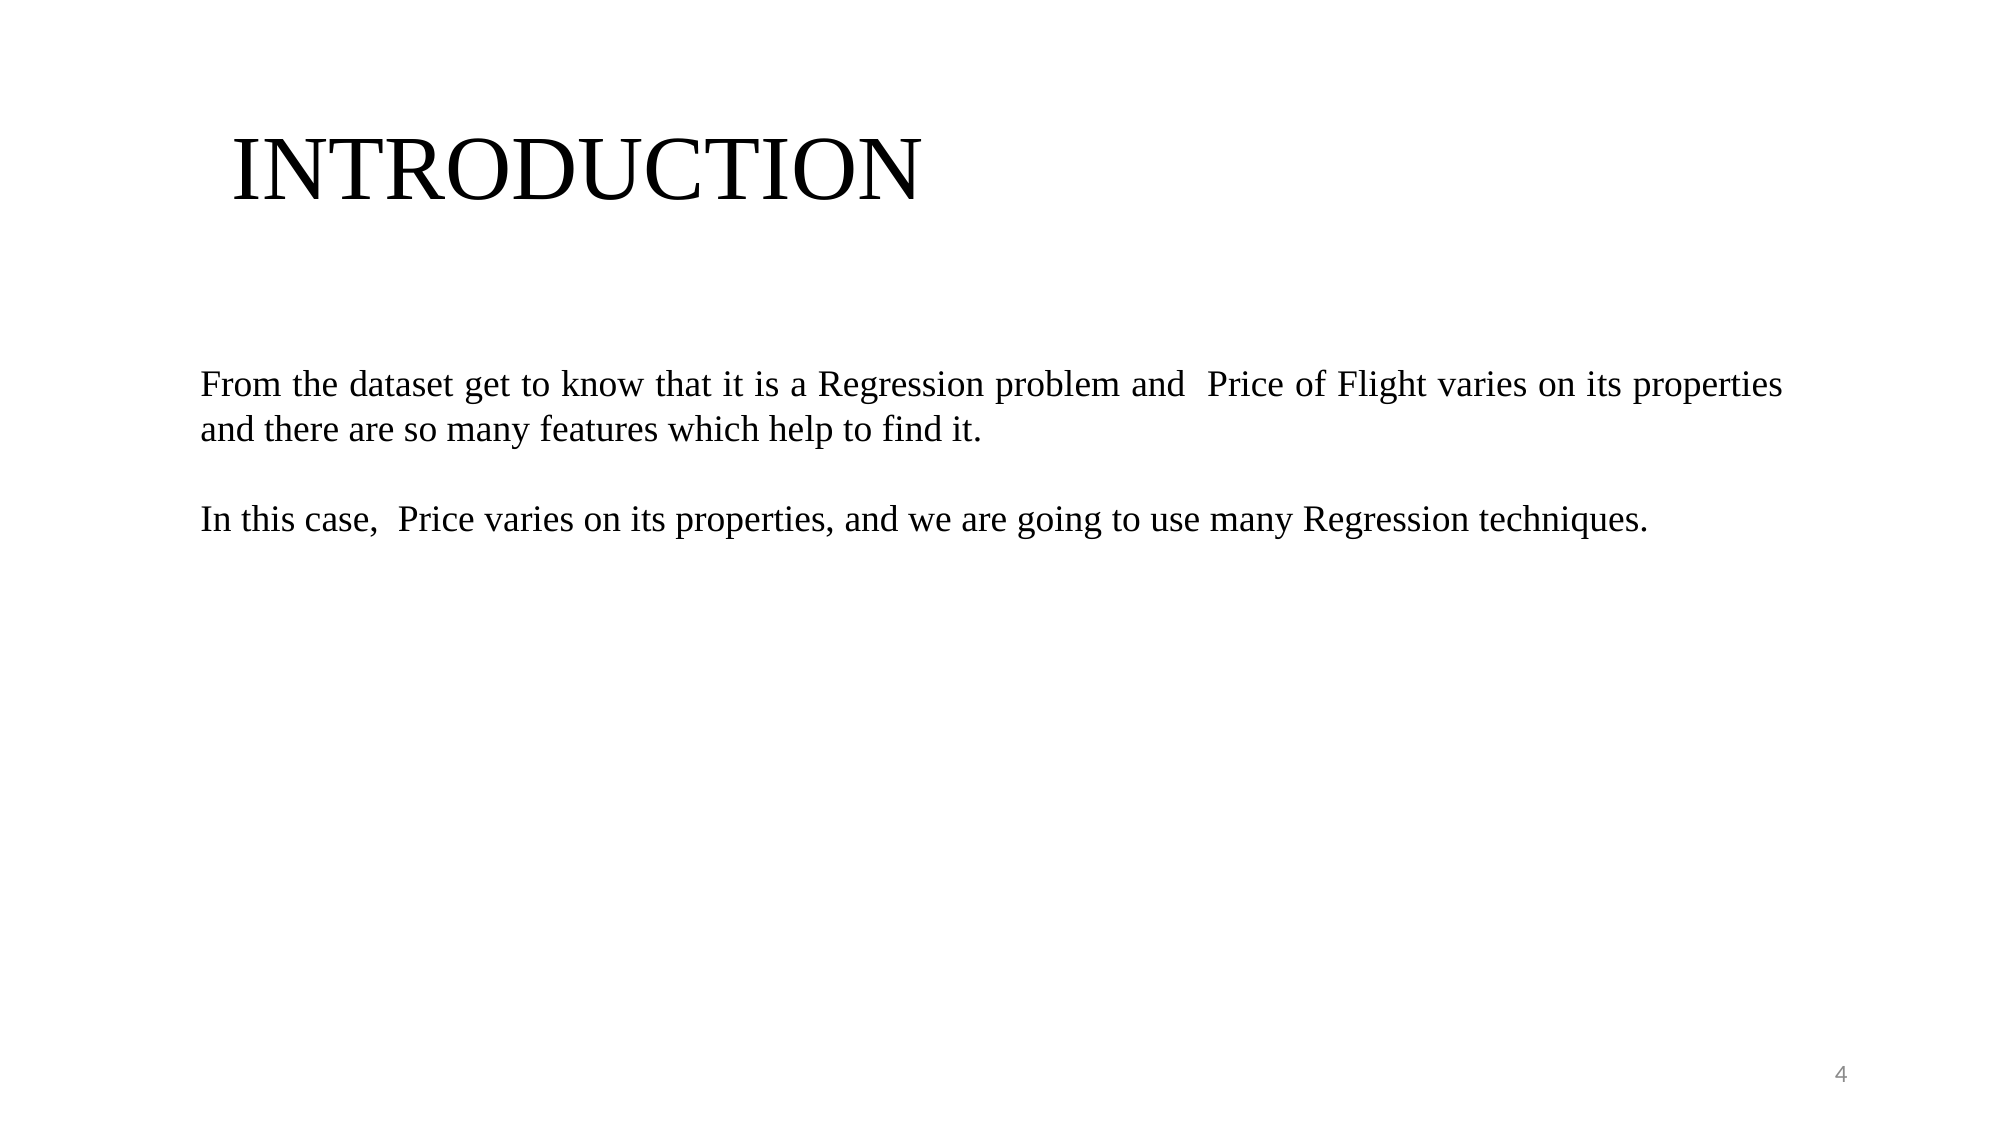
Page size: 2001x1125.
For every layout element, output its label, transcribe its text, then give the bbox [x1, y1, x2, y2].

text_box From the dataset get to know that it is a Regression problem and Price of Flight varies on its properties and there are so many features which help to find it. In this case, Price varies on its properties, and we are going to use many Regression techniques. [196, 355, 1790, 544]
title INTRODUCTION [216, 76, 1922, 264]
slide_number 4 [1412, 1042, 1863, 1103]
